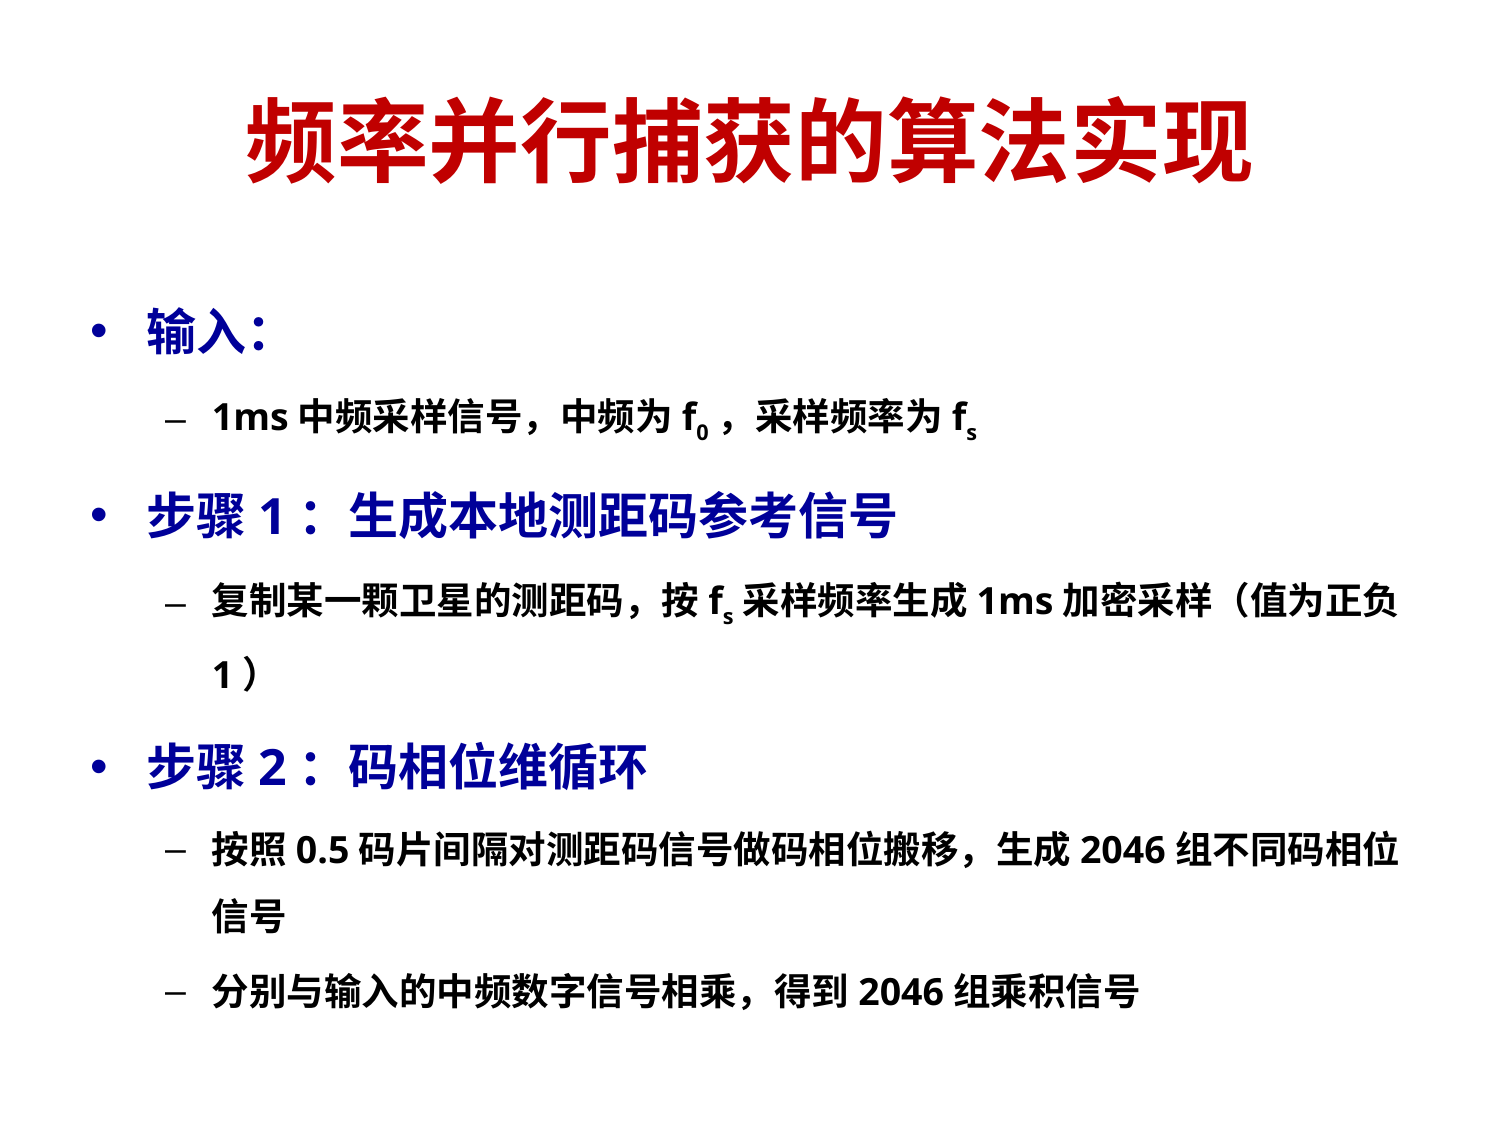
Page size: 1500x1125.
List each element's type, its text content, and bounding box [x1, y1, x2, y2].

list 输入： 1ms中频采样信号，中频为f0，采样频率为fs 步骤1：生成本地测距码参考信号 复制某一颗卫星的测距码，按fs采样频率生成1ms加密采样（值为正负1） 步骤2：码相位维循环 按照0.5码片间隔对测距码信号做码相位搬移，生成2046组不同码相位信号 分别与输入的中频数字信号相乘，得到2046组乘积信号 [75, 262, 1425, 1005]
title 频率并行捕获的算法实现 [75, 45, 1425, 233]
